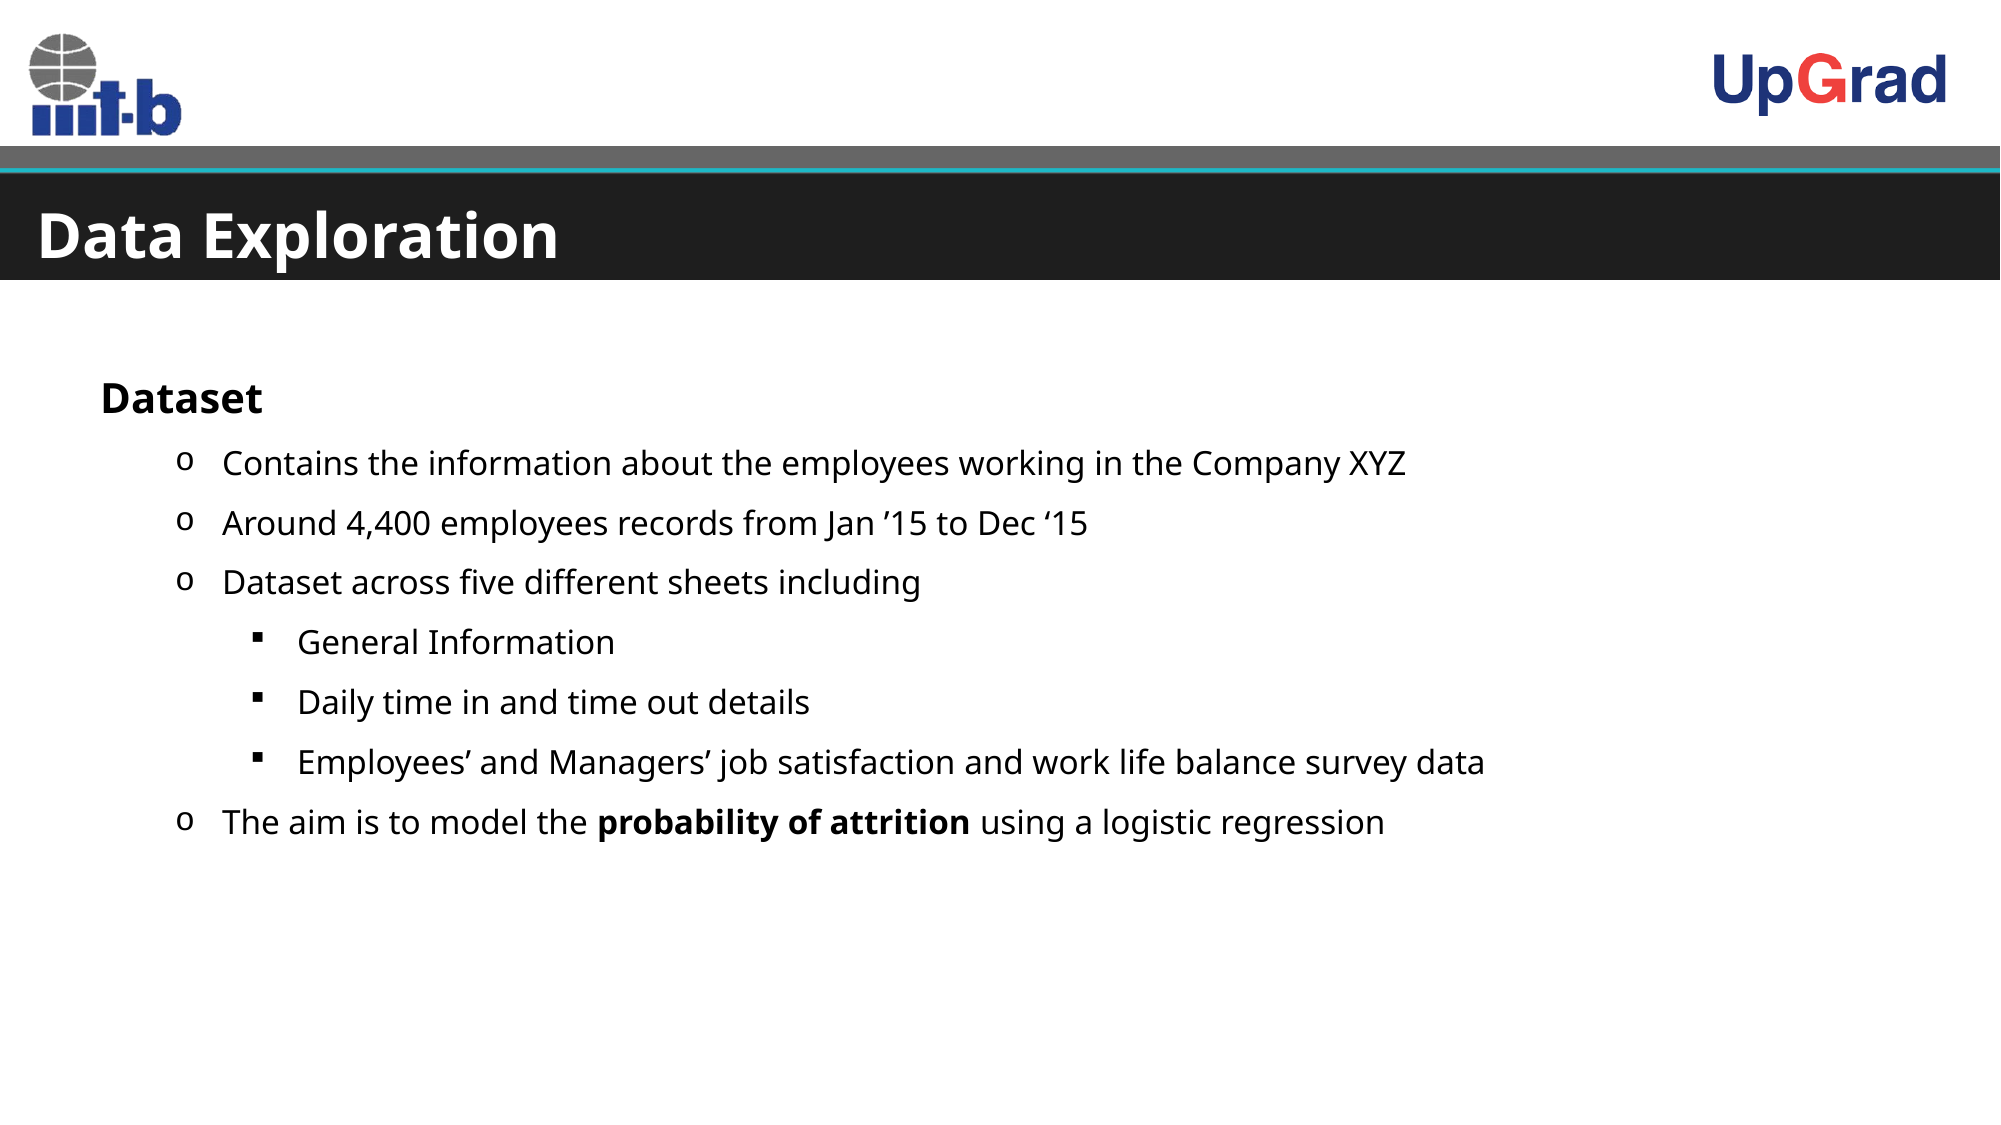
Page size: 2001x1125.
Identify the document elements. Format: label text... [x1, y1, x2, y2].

picture [1714, 53, 1952, 116]
text_box Dataset Contains the information about the employees working in the Company XYZ Around 4,400 employees records from Jan ’15 to Dec ‘15 Dataset across five different sheets including General Information Daily time in and time out details Employees’ and Managers’ job satisfaction and work life balance survey data The aim is to model the probability of attrition using a logistic regression [85, 314, 1828, 849]
picture [0, 29, 2000, 280]
